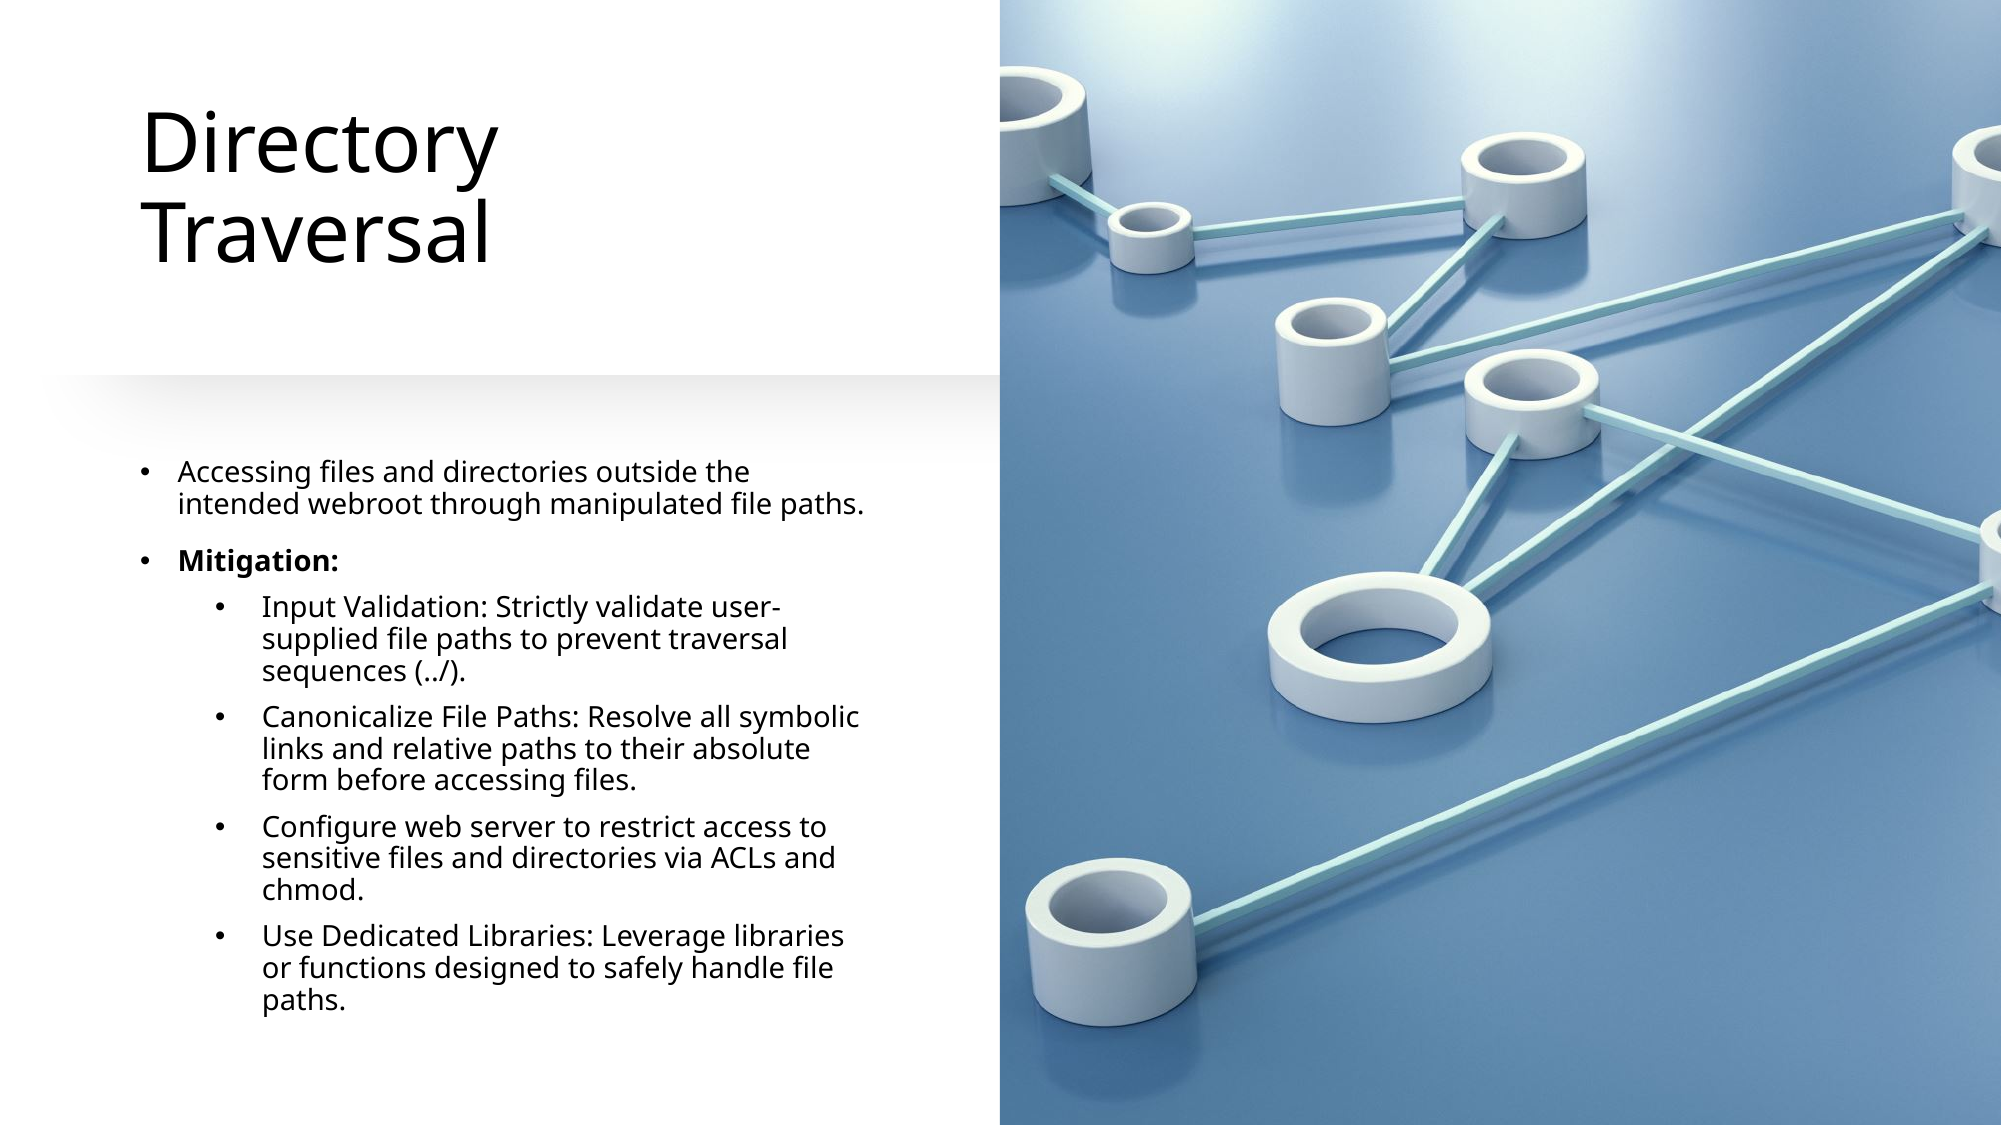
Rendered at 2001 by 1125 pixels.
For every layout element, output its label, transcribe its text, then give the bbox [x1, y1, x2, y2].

list Accessing files and directories outside the intended webroot through manipulated file paths. Mitigation: Input Validation: Strictly validate user-supplied file paths to prevent traversal sequences (../). Canonicalize File Paths: Resolve all symbolic links and relative paths to their absolute form before accessing files. Configure web server to restrict access to sensitive files and directories via ACLs and chmod. Use Dedicated Libraries: Leverage libraries or functions designed to safely handle file paths. [124, 450, 888, 1043]
title Directory Traversal [124, 57, 888, 324]
text_box [0, 376, 999, 1125]
picture [999, 0, 2001, 1125]
text_box [0, 0, 999, 376]
